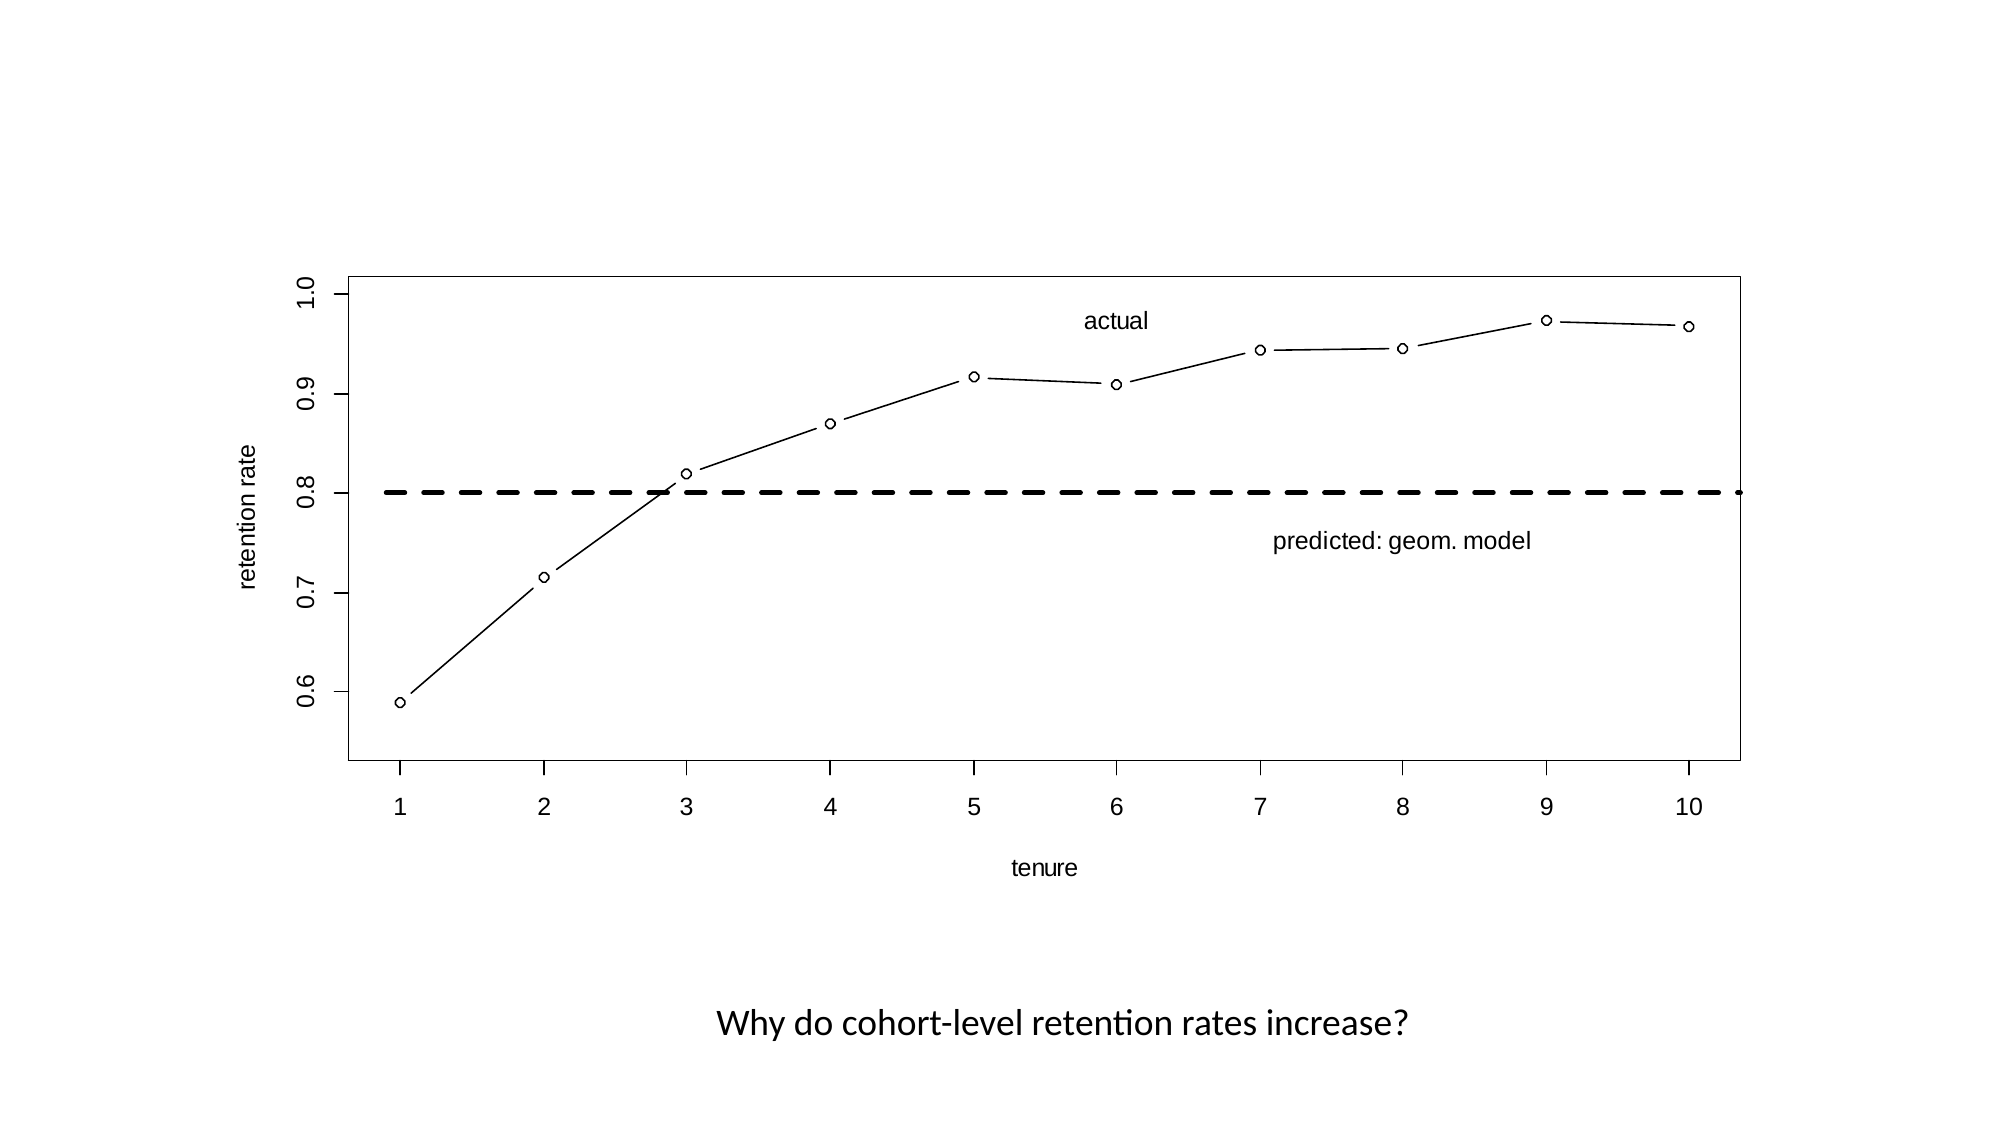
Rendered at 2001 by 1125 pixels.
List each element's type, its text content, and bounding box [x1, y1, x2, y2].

picture [229, 246, 1771, 879]
text_box Why do cohort-level retention rates increase? [701, 990, 1426, 1051]
